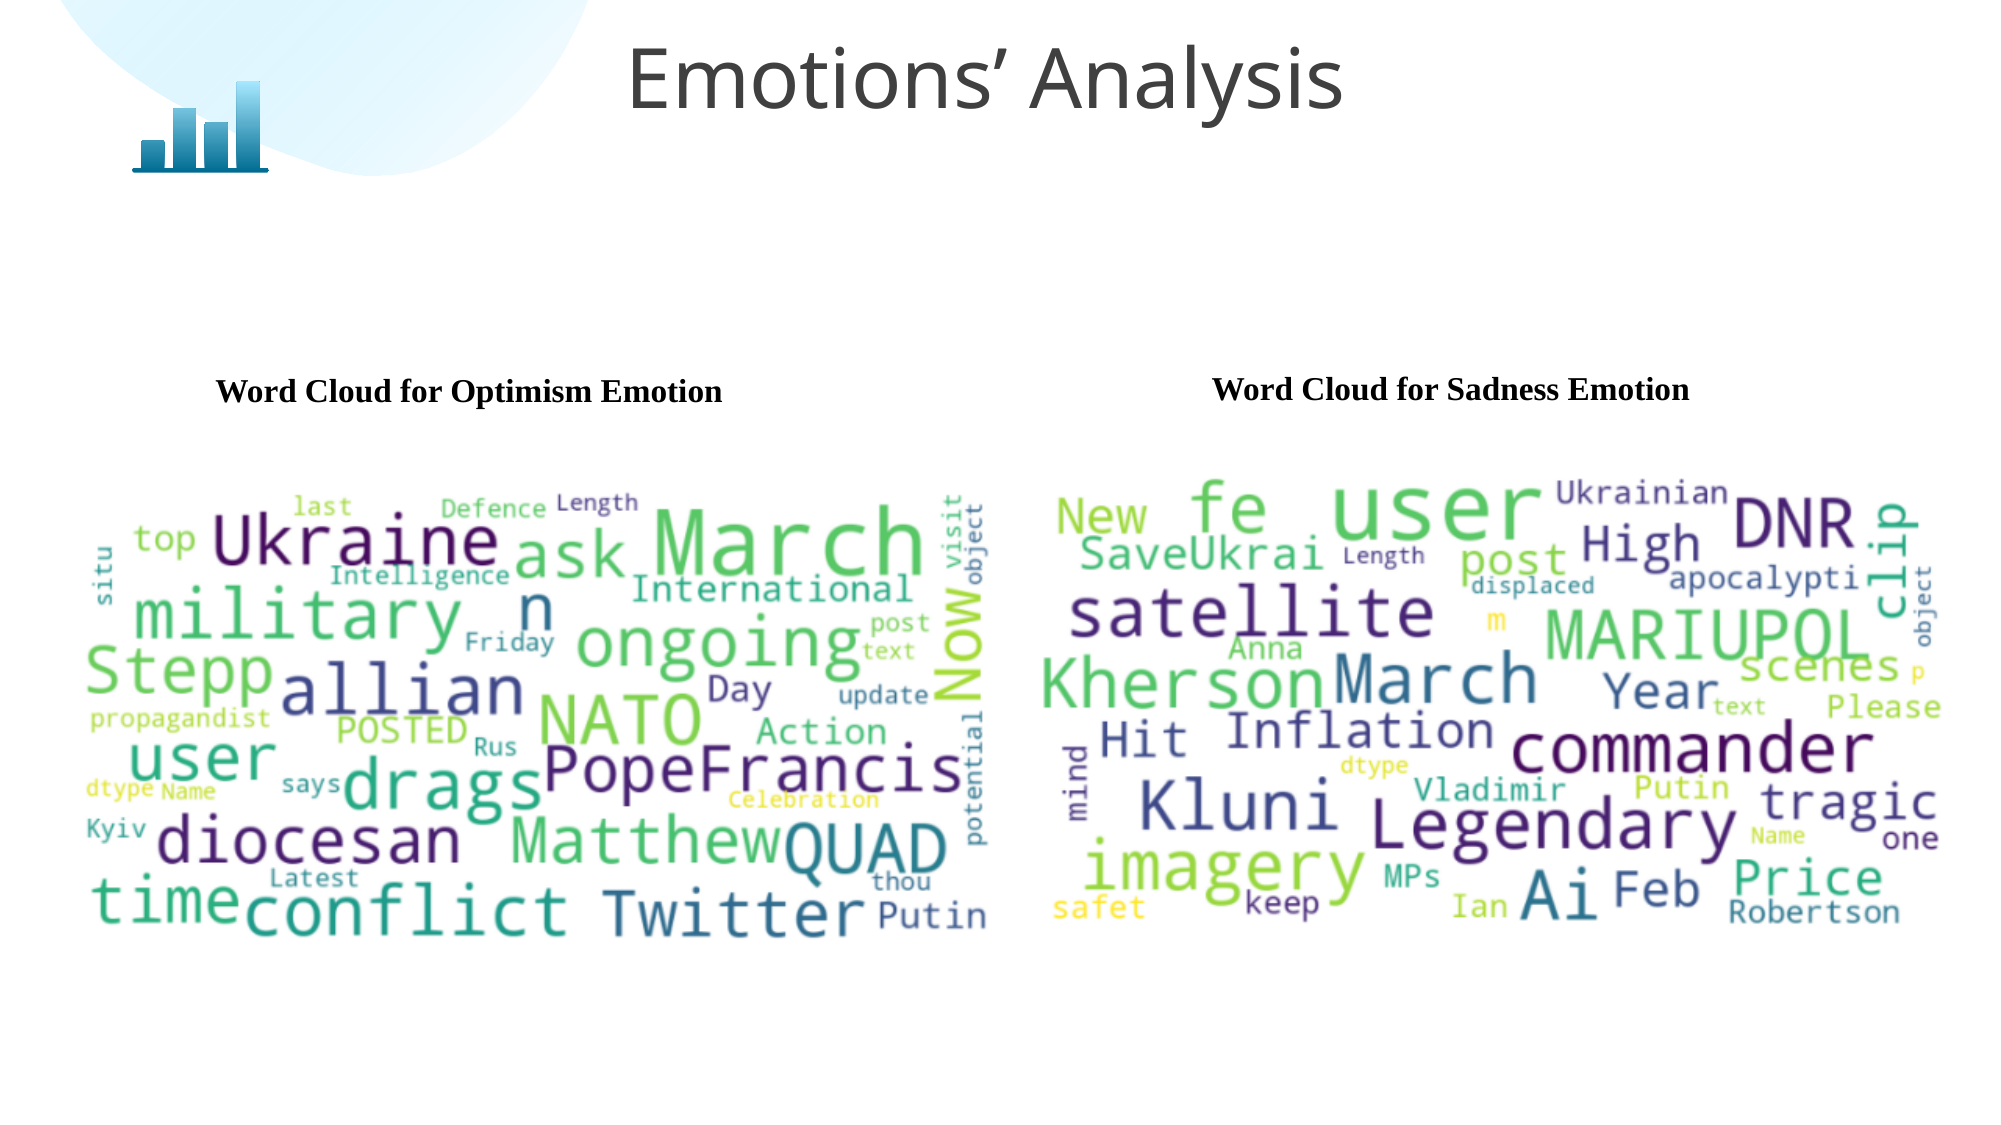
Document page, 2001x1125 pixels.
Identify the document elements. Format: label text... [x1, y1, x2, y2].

text_box [60, 0, 588, 176]
text_box Word Cloud for Optimism Emotion [200, 341, 868, 417]
text_box Emotions’ Analysis [625, 29, 1768, 134]
text_box [132, 80, 269, 173]
picture [1031, 451, 1956, 941]
text_box Word Cloud for Sadness Emotion [1196, 339, 1864, 415]
picture [73, 489, 995, 941]
